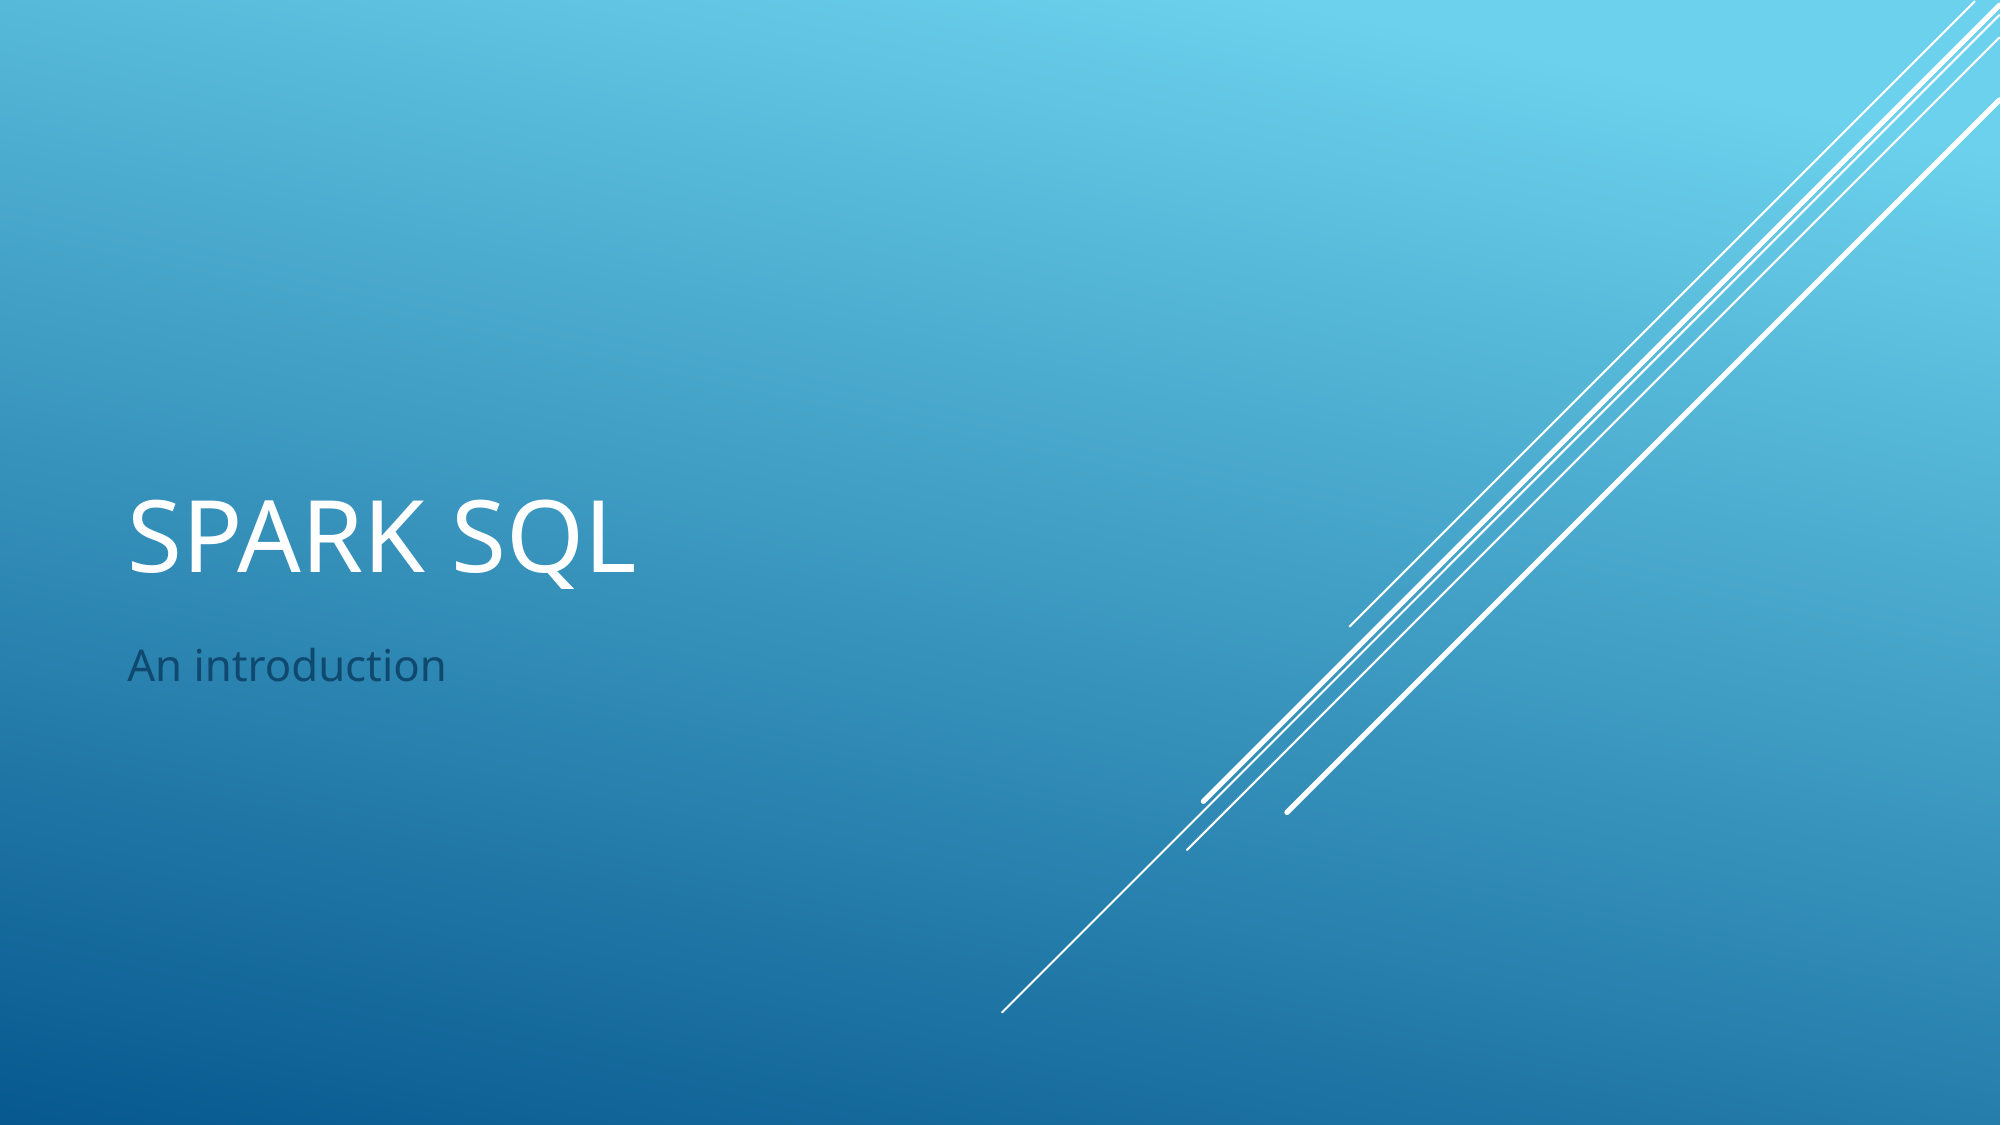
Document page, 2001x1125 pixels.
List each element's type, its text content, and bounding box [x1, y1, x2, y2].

subtitle An introduction [112, 630, 1163, 950]
title Spark sql [112, 112, 1425, 600]
